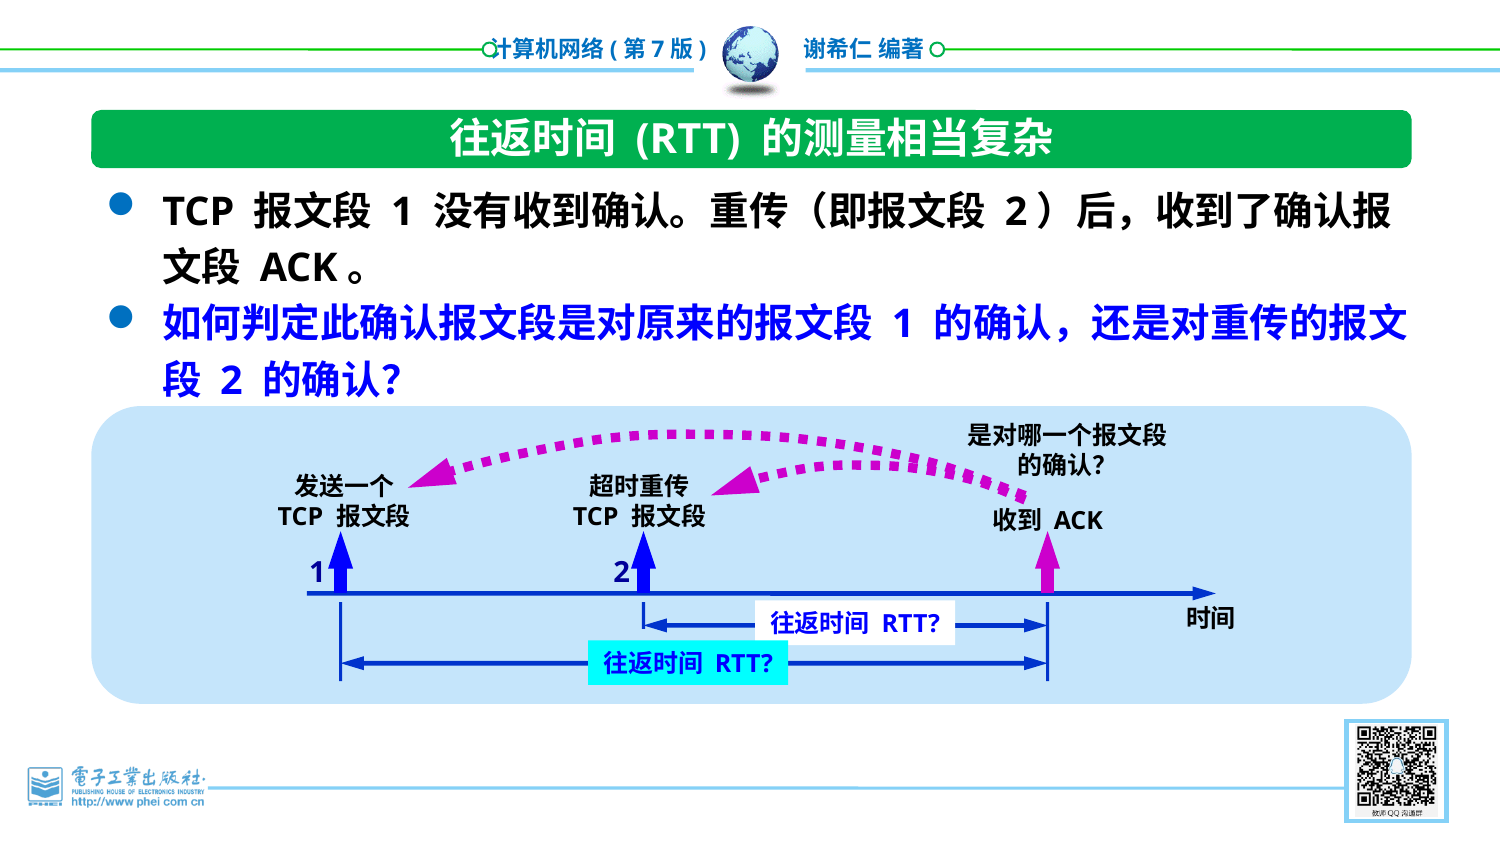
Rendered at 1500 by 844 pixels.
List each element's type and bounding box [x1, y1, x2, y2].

picture [1355, 724, 1438, 817]
picture [720, 24, 780, 100]
text_box [89, 104, 1434, 706]
picture [23, 764, 208, 809]
